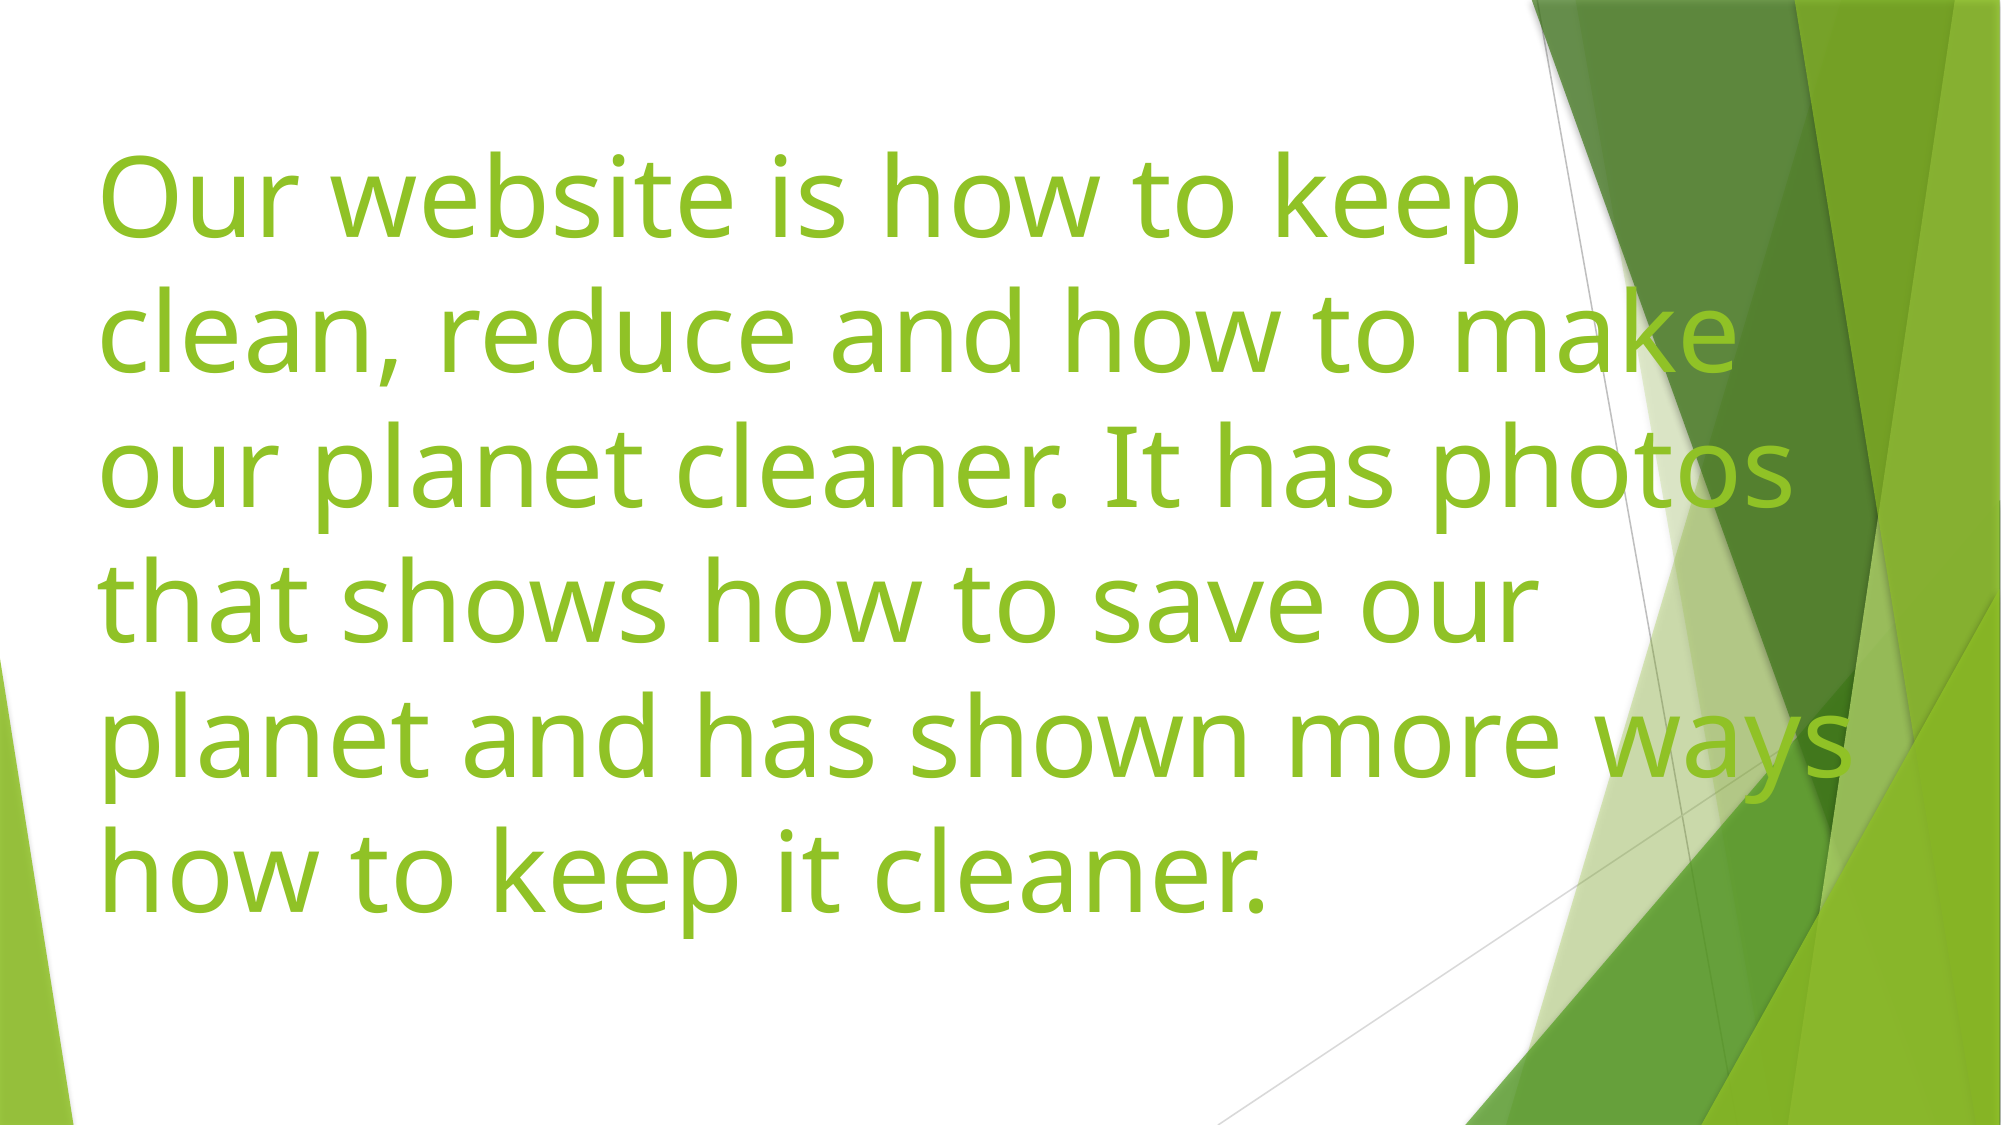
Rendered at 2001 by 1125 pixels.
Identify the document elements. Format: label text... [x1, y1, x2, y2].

title Our website is how to keep clean, reduce and how to make our planet cleaner. It has photos that shows how to save our planet and has shown more ways how to keep it cleaner. [81, 117, 1876, 523]
